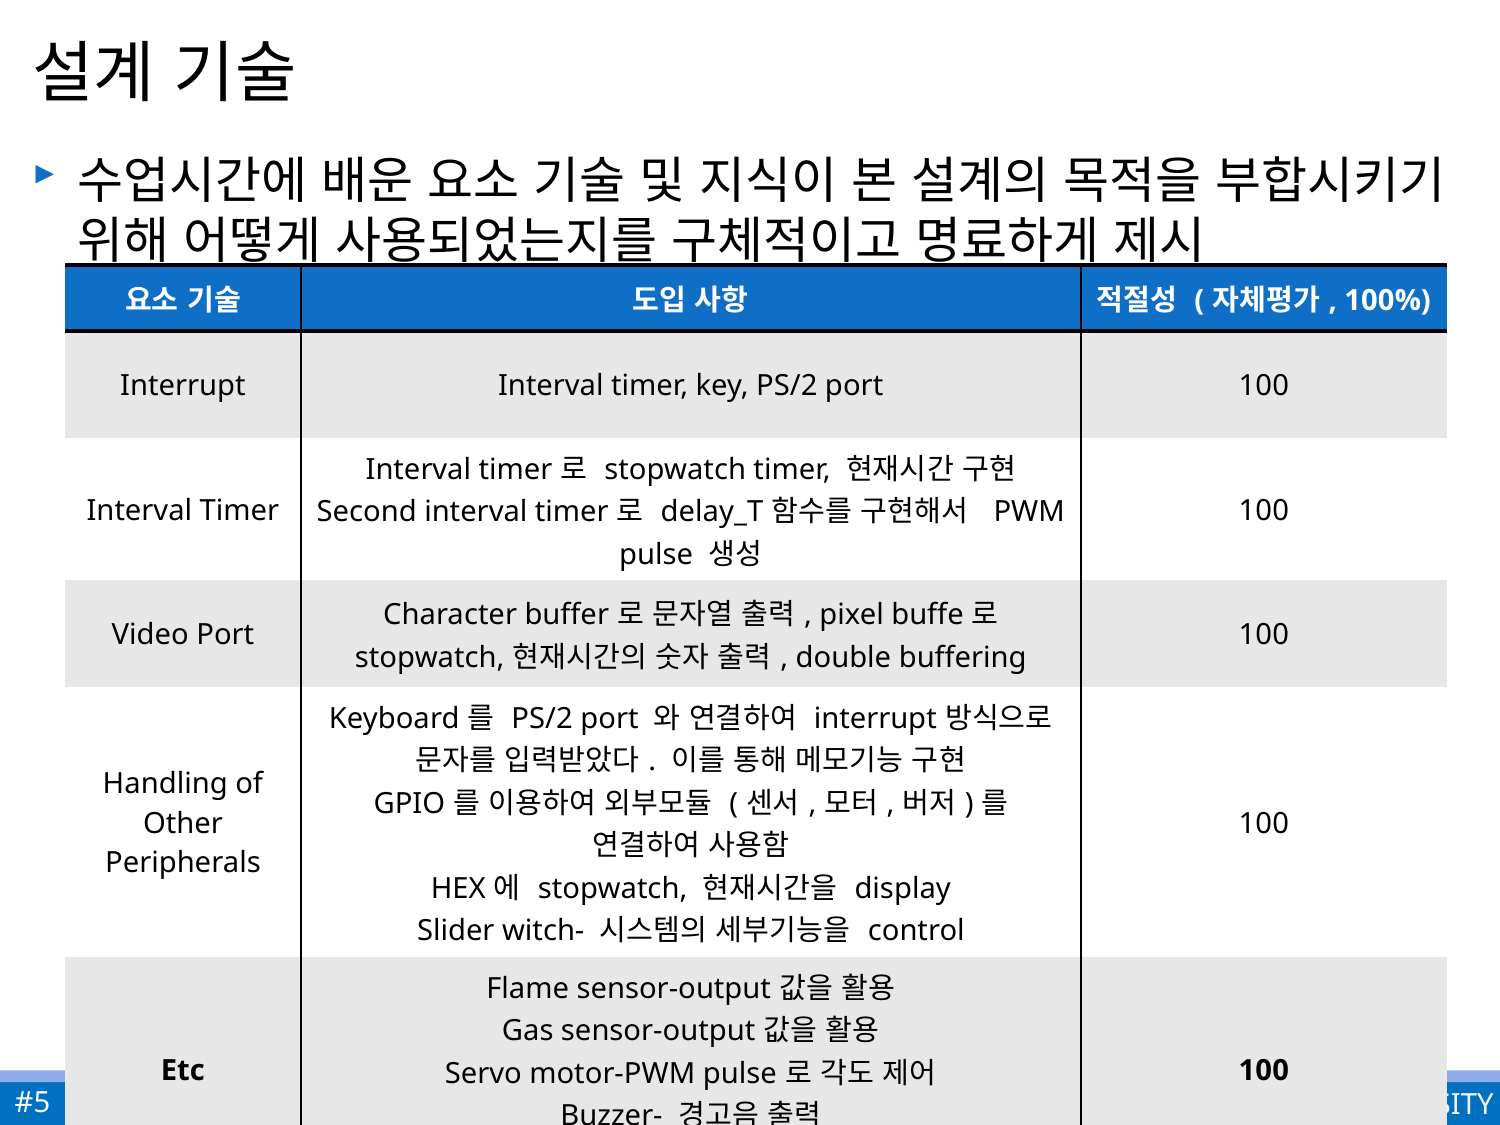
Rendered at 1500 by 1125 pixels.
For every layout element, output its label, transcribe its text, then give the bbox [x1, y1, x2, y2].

table_cell Flame sensor-output값을 활용 Gas sensor-output값을 활용 Servo motor-PWM pulse로 각도 제어 Buzzer- 경고음 출력 [302, 957, 1080, 1125]
title 설계 기술 [17, 13, 1483, 126]
table_cell Video Port [65, 580, 300, 687]
table_cell 100 [1082, 580, 1447, 687]
table_cell 100 [1082, 333, 1447, 438]
table_cell 100 [1082, 438, 1447, 580]
table_cell Character buffer로 문자열 출력, pixel buffe로 stopwatch,현재시간의 숫자 출력, double buffering [302, 580, 1080, 687]
table_cell 100 [1082, 687, 1447, 957]
table_cell Keyboard를 PS/2 port 와 연결하여 interrupt방식으로 문자를 입력받았다. 이를 통해 메모기능 구현 GPIO를 이용하여 외부모듈 (센서,모터,버저)를 연결하여 사용함 HEX에 stopwatch, 현재시간을 display Slider witch- 시스템의 세부기능을 control [302, 687, 1080, 957]
table_cell Interrupt [65, 333, 300, 438]
table_cell Etc [65, 957, 300, 1125]
table_header 적절성 (자체평가, 100%) [1082, 267, 1447, 329]
table_cell Interval timer, key, PS/2 port [302, 333, 1080, 438]
table_cell 100 [1082, 957, 1447, 1125]
table_header 도입 사항 [302, 267, 1080, 329]
table_cell Interval timer로 stopwatch timer, 현재시간 구현 Second interval timer로 delay_T함수를 구현해서 PWM pulse 생성 [302, 438, 1080, 580]
table_header 요소 기술 [65, 267, 300, 329]
list 수업시간에 배운 요소 기술 및 지식이 본 설계의 목적을 부합시키기 위해 어떻게 사용되었는지를 구체적이고 명료하게 제시 [17, 141, 1483, 1063]
slide_number #5 [0, 1081, 65, 1125]
table_cell Handling of Other Peripherals [65, 687, 300, 957]
table_cell Interval Timer [65, 438, 300, 580]
